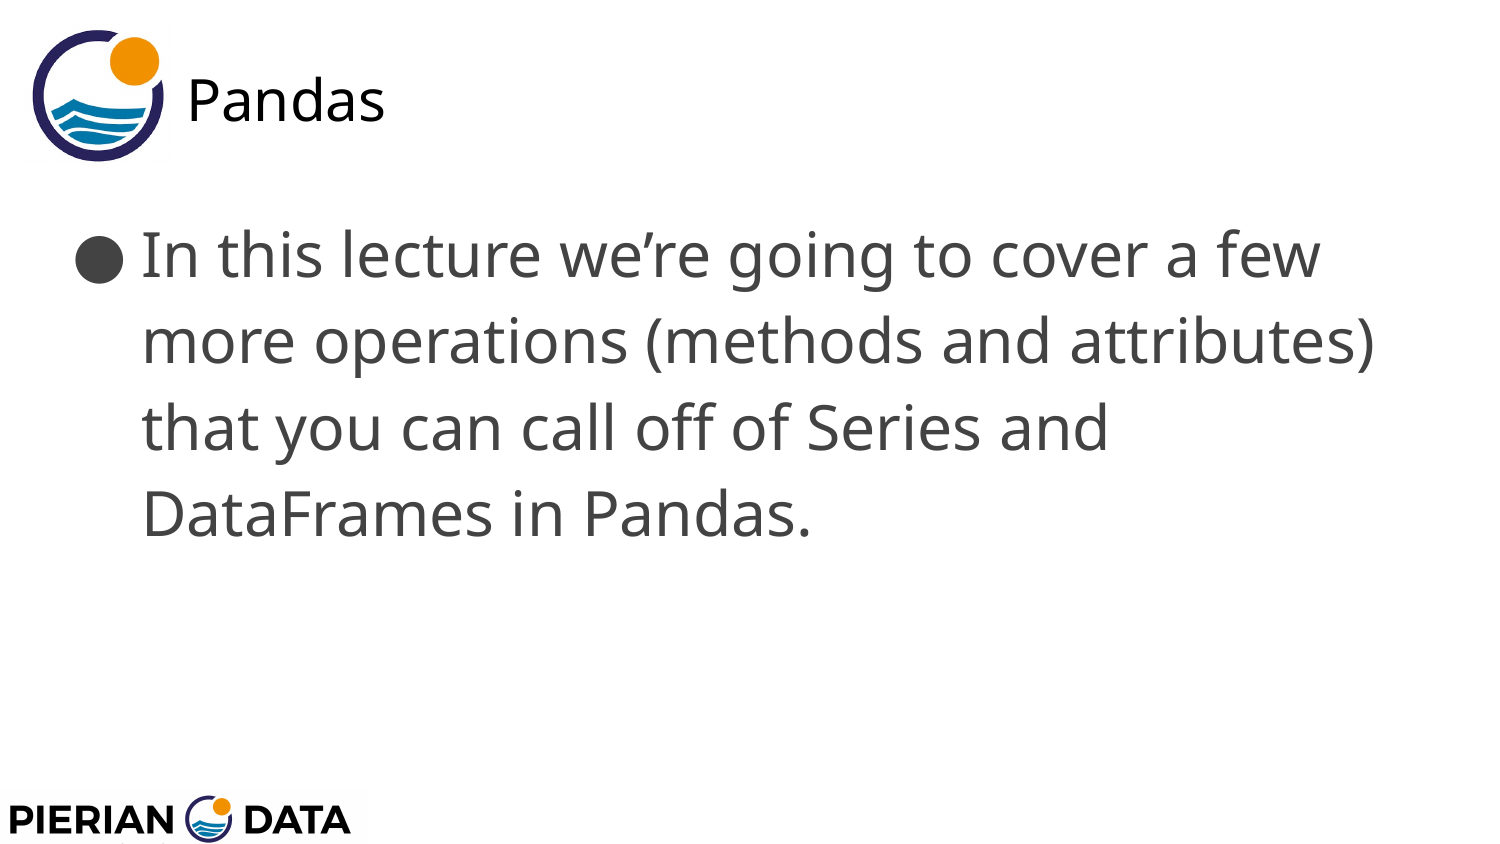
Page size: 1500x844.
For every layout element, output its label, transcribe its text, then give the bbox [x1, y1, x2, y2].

picture [24, 24, 172, 167]
title Pandas [176, 48, 1449, 143]
picture [0, 787, 368, 844]
list In this lecture we’re going to cover a few more operations (methods and attributes) that you can call off of Series and DataFrames in Pandas. [51, 189, 1449, 750]
